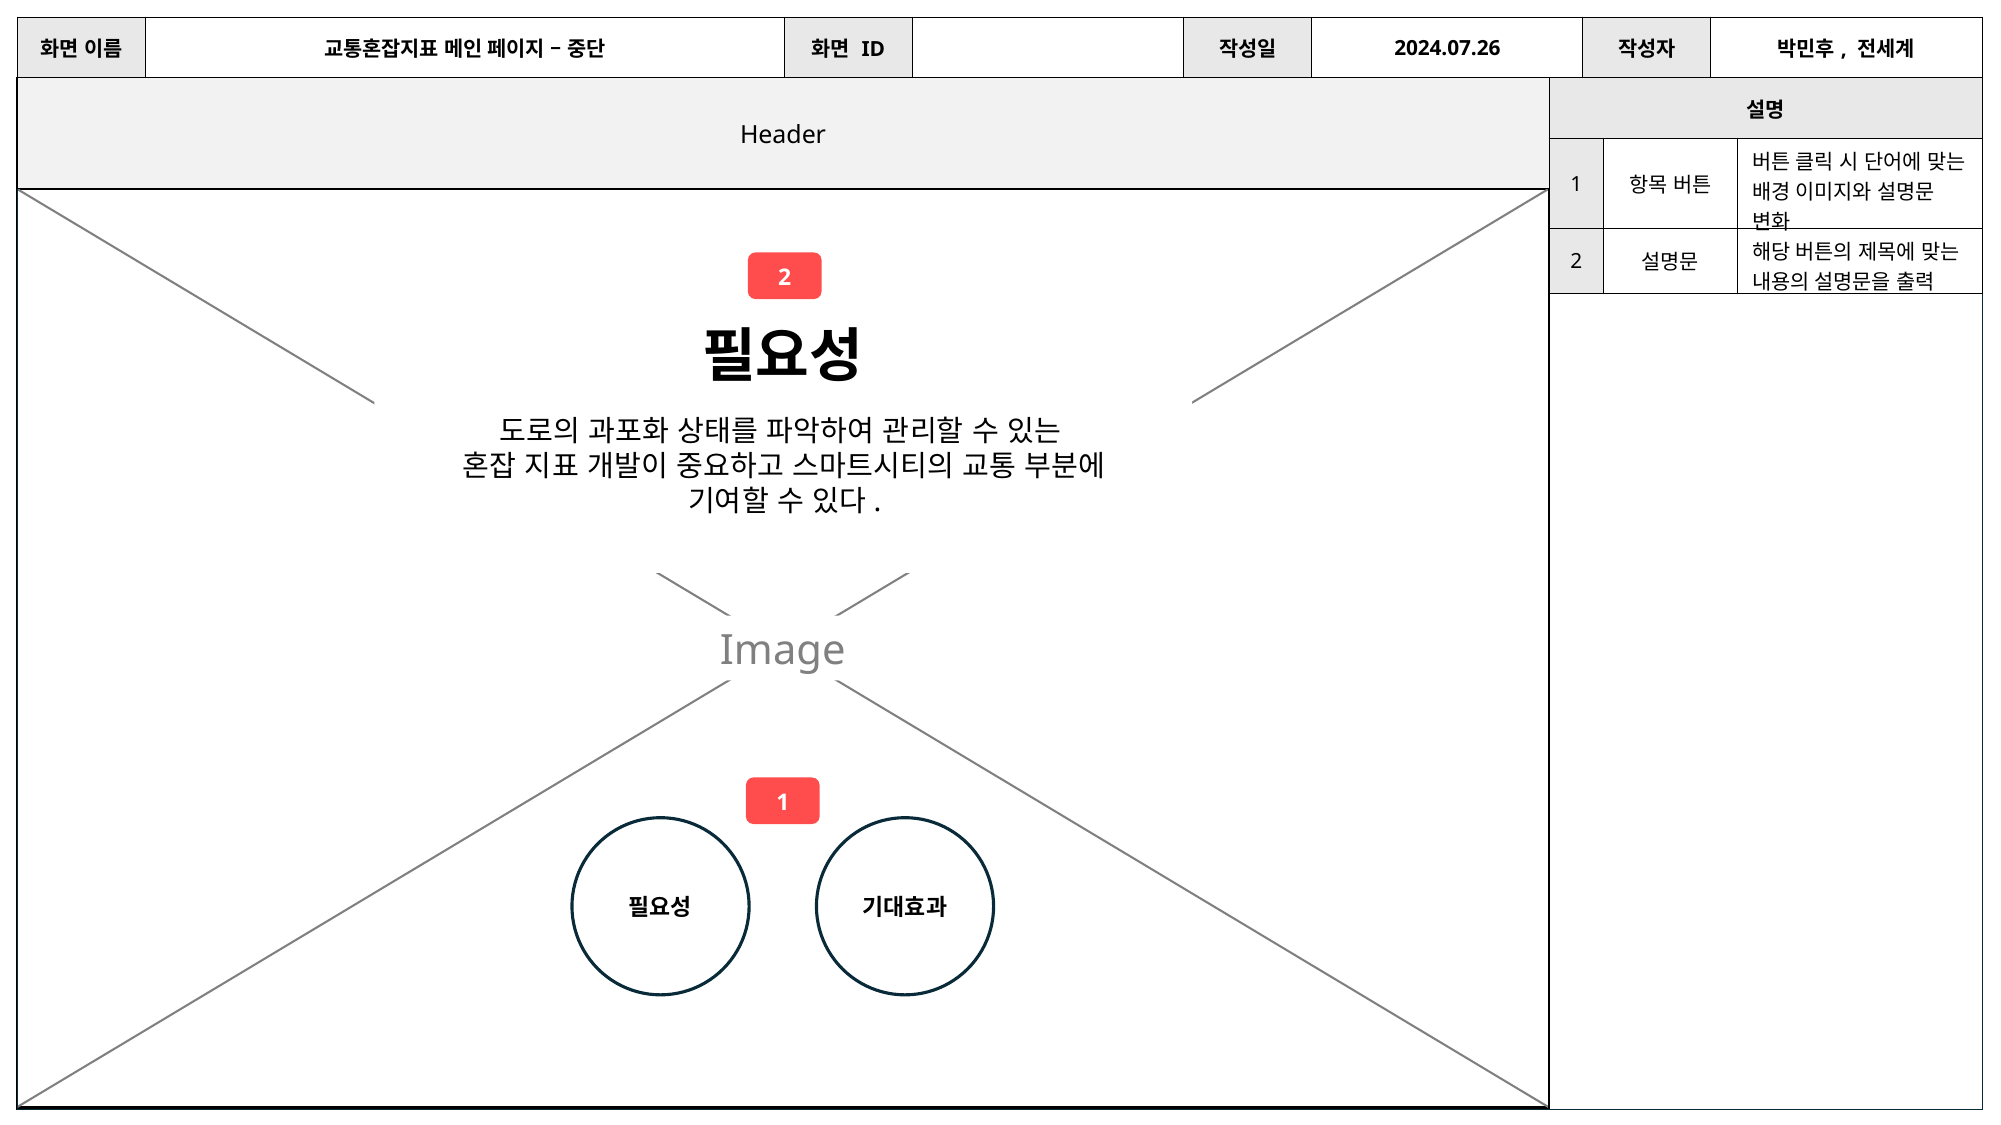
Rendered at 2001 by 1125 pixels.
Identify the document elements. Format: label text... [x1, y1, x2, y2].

table_header [913, 18, 1183, 77]
table_cell 2 [1550, 229, 1603, 293]
table_header 화면 ID [785, 18, 912, 77]
table_header 화면 이름 [18, 18, 145, 77]
table_header 작성자 [1583, 18, 1710, 77]
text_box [571, 817, 995, 996]
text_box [16, 188, 1550, 1108]
table_cell 버튼 클릭 시 단어에 맞는 배경 이미지와 설명문 변화 [1738, 139, 1982, 228]
table_header 작성일 [1184, 18, 1311, 77]
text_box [373, 242, 1193, 574]
table_header 설명 [1550, 78, 1982, 138]
text_box [16, 16, 1984, 1111]
table_header 박민후, 전세계 [1711, 18, 1982, 77]
table_cell 1 [1550, 139, 1603, 228]
table_cell 해당 버튼의 제목에 맞는 내용의 설명문을 출력 [1738, 229, 1982, 293]
table_header 교통혼잡지표 메인 페이지 – 중단 [146, 18, 784, 77]
table_cell 항목 버튼 [1604, 139, 1737, 228]
table_cell 설명문 [1604, 229, 1737, 293]
text_box Header [17, 77, 1549, 188]
table_header 2024.07.26 [1312, 18, 1582, 77]
